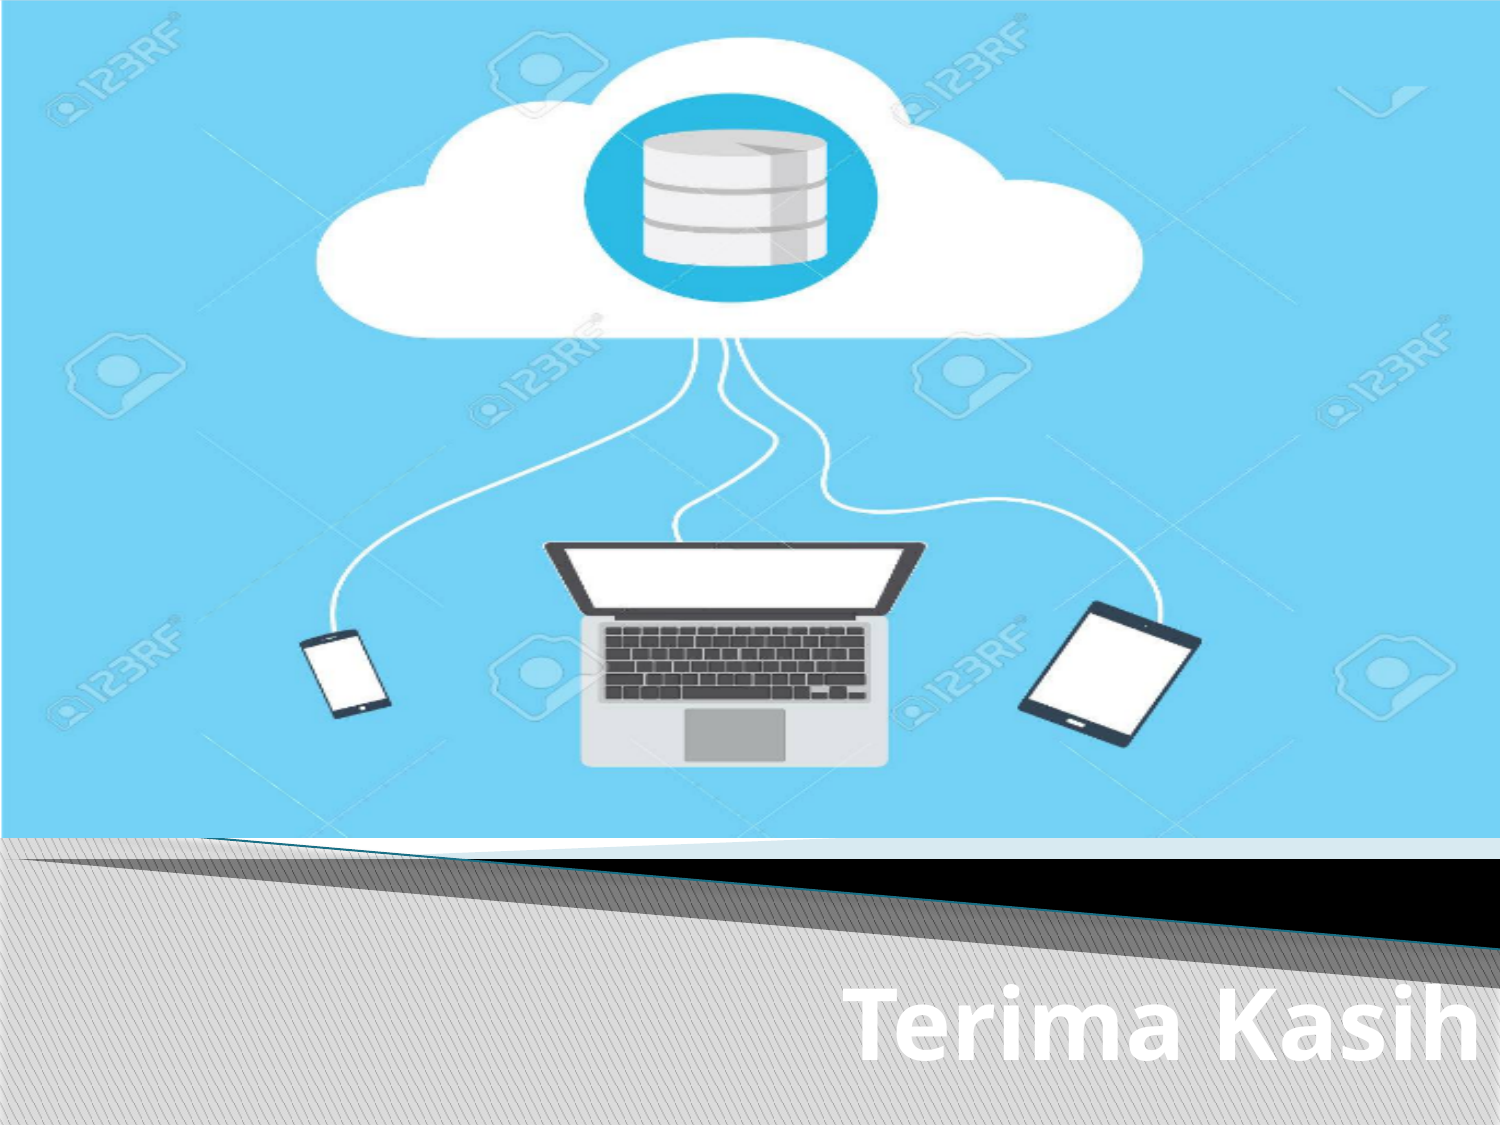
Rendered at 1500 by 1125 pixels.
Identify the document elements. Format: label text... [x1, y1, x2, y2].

title Terima Kasih [225, 950, 1500, 1088]
picture [5, 859, 1483, 950]
picture [0, 0, 1500, 838]
